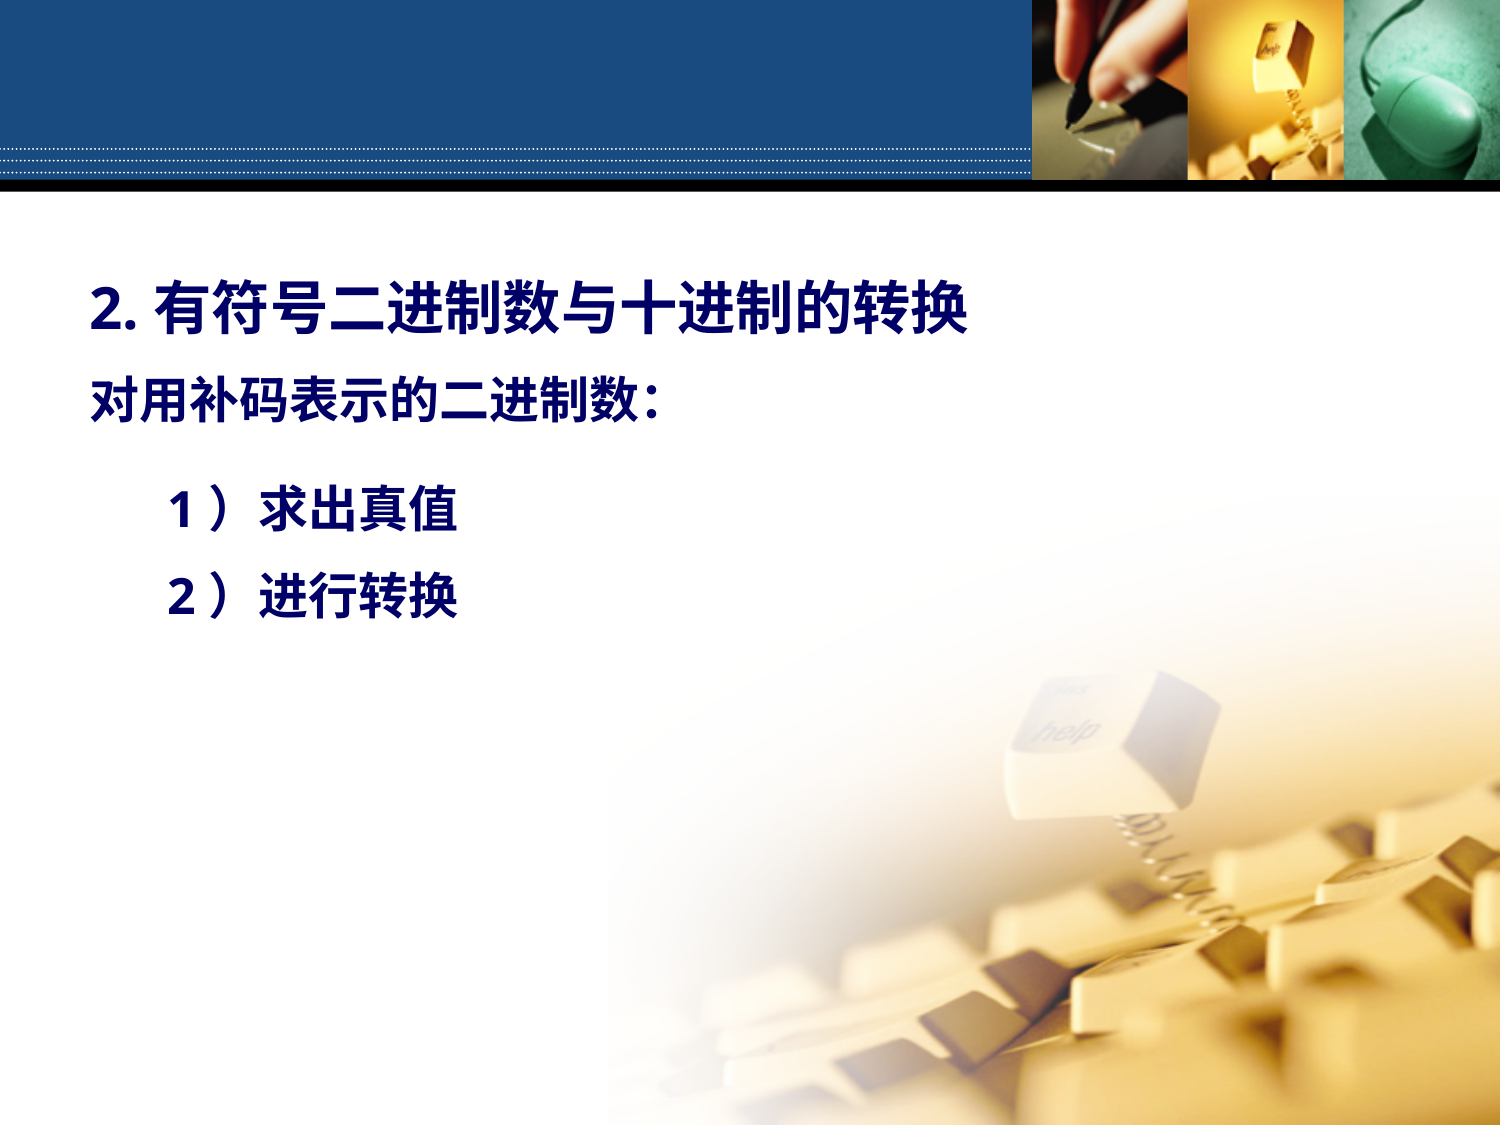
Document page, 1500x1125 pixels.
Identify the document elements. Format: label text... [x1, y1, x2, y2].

picture [1032, 0, 1500, 180]
list 2.有符号二进制数与十进制的转换 对用补码表示的二进制数： 1）求出真值 2）进行转换 [74, 249, 1451, 1038]
picture [608, 496, 1500, 1125]
